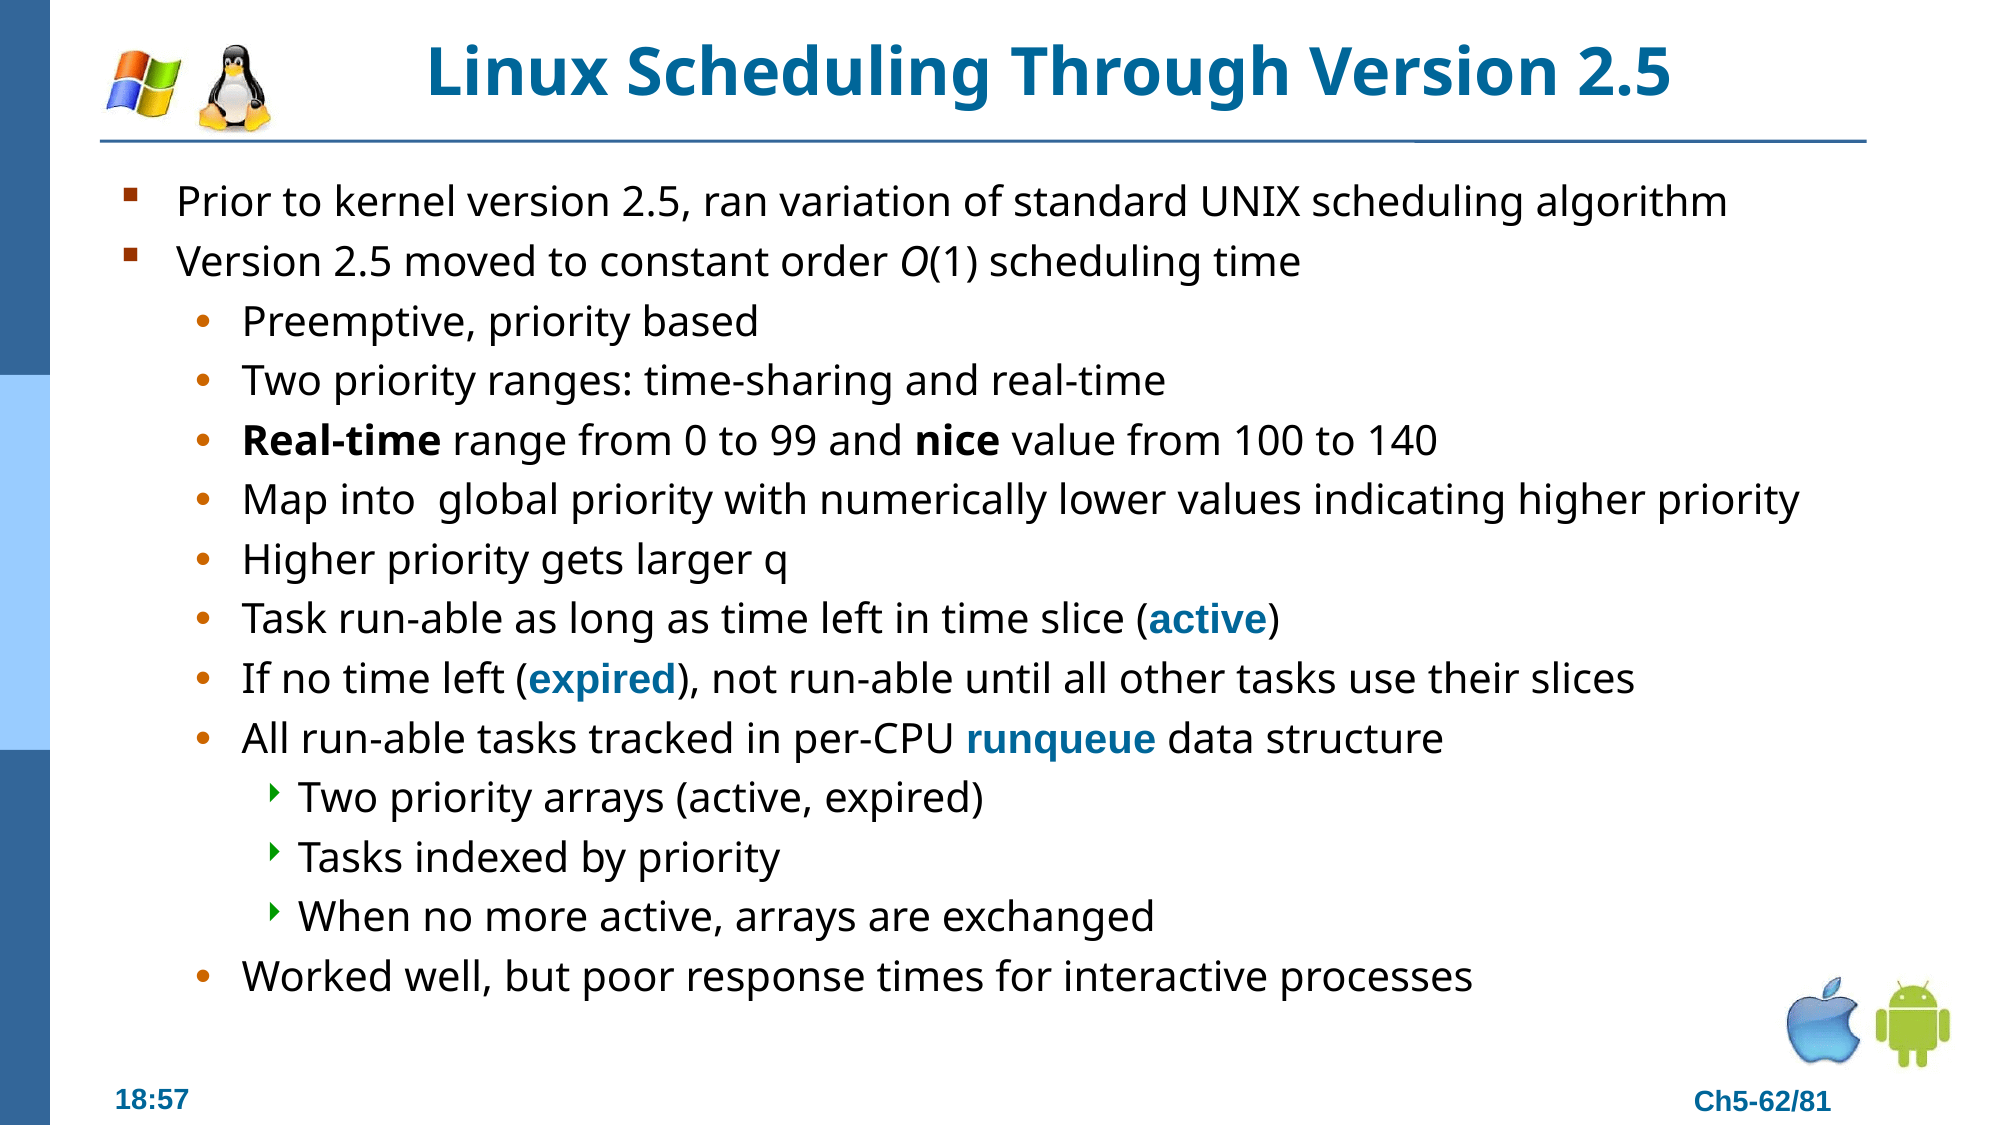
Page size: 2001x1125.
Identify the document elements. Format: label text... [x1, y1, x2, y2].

list Prior to kernel version 2.5, ran variation of standard UNIX scheduling algorithm Version 2.5 moved to constant order O(1) scheduling time Preemptive, priority based Two priority ranges: time-sharing and real-time Real-time range from 0 to 99 and nice value from 100 to 140 Map into global priority with numerically lower values indicating higher priority Higher priority gets larger q Task run-able as long as time left in time slice (active) If no time left (expired), not run-able until all other tasks use their slices All run-able tasks tracked in per-CPU runqueue data structure Two priority arrays (active, expired) Tasks indexed by priority When no more active, arrays are exchanged Worked well, but poor response times for interactive processes [105, 173, 1883, 950]
picture [99, 36, 285, 137]
title Linux Scheduling Through Version 2.5 [333, 21, 1766, 116]
picture [1774, 973, 1959, 1074]
